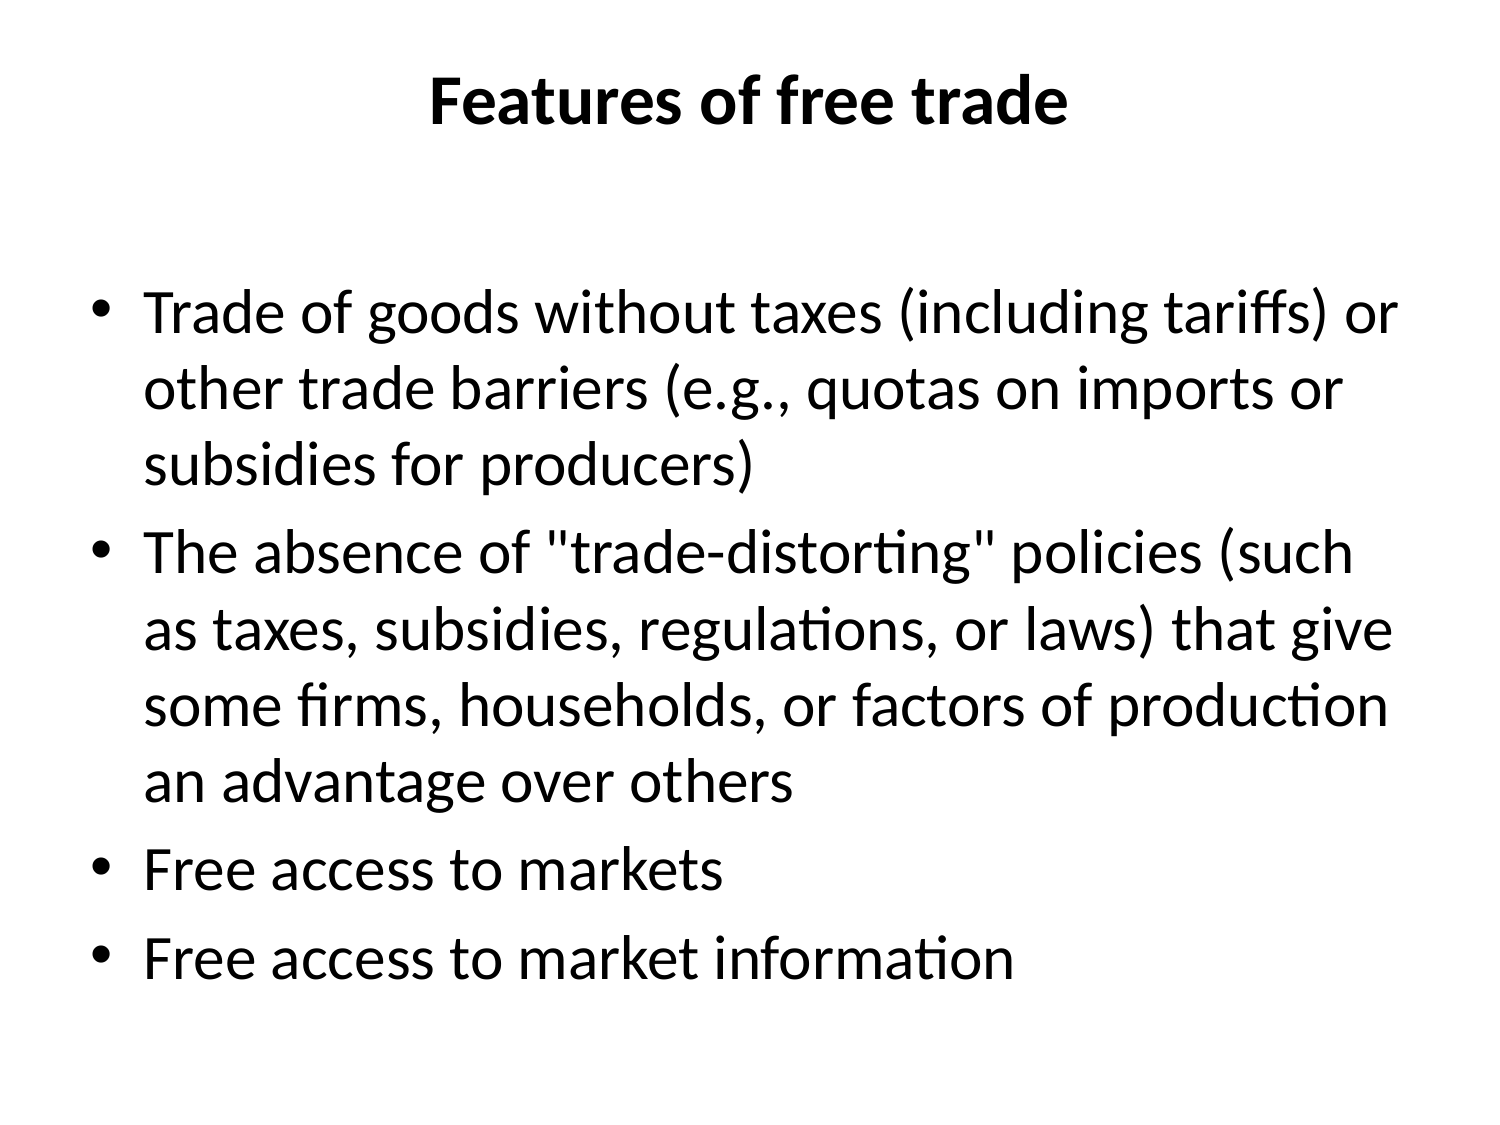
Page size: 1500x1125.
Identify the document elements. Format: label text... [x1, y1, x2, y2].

list Trade of goods without taxes (including tariffs) or other trade barriers (e.g., quotas on imports or subsidies for producers) The absence of "trade-distorting" policies (such as taxes, subsidies, regulations, or laws) that give some firms, households, or factors of production an advantage over others Free access to markets Free access to market information [75, 262, 1425, 1005]
title Features of free trade [75, 45, 1425, 233]
